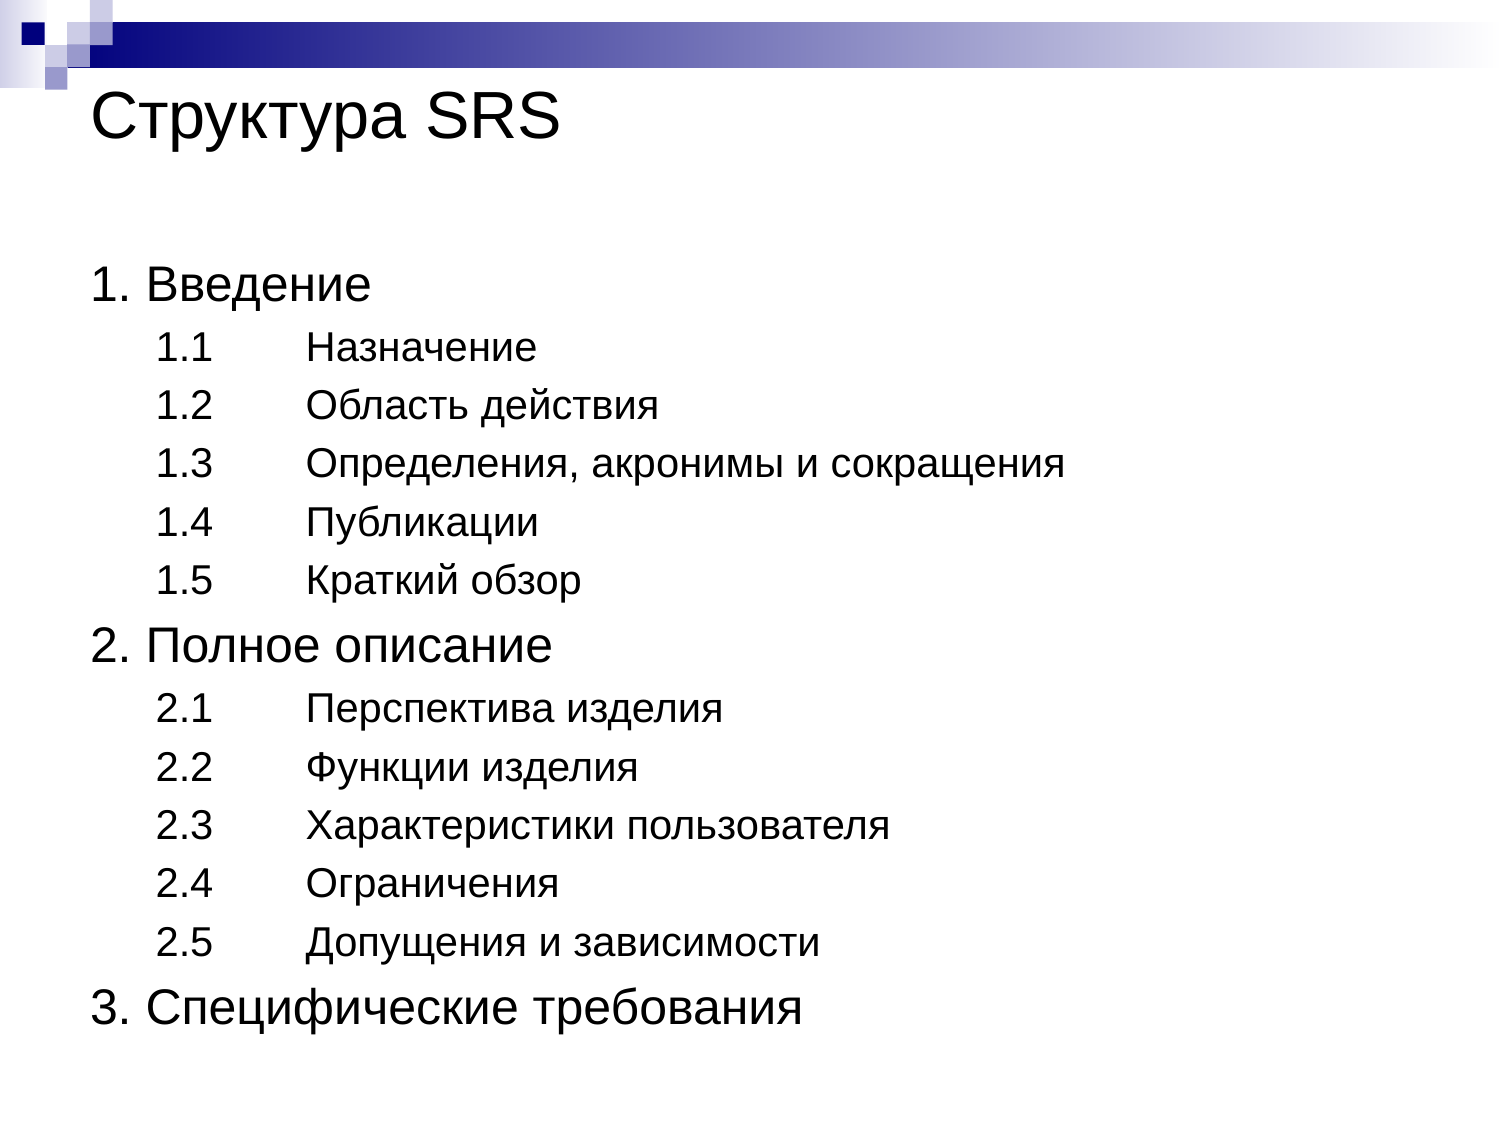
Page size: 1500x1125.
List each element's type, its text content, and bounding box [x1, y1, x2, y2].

title Структура SRS [75, 75, 1425, 149]
list 1. Введение 1.1 Назначение 1.2 Область действия 1.3 Определения, акронимы и сокращения 1.4 Публикации 1.5 Краткий обзор 2. Полное описание 2.1 Перспектива изделия 2.2 Функции изделия 2.3 Характеристики пользователя 2.4 Ограничения 2.5 Допущения и зависимости 3. Специфические требования [75, 243, 1425, 1094]
